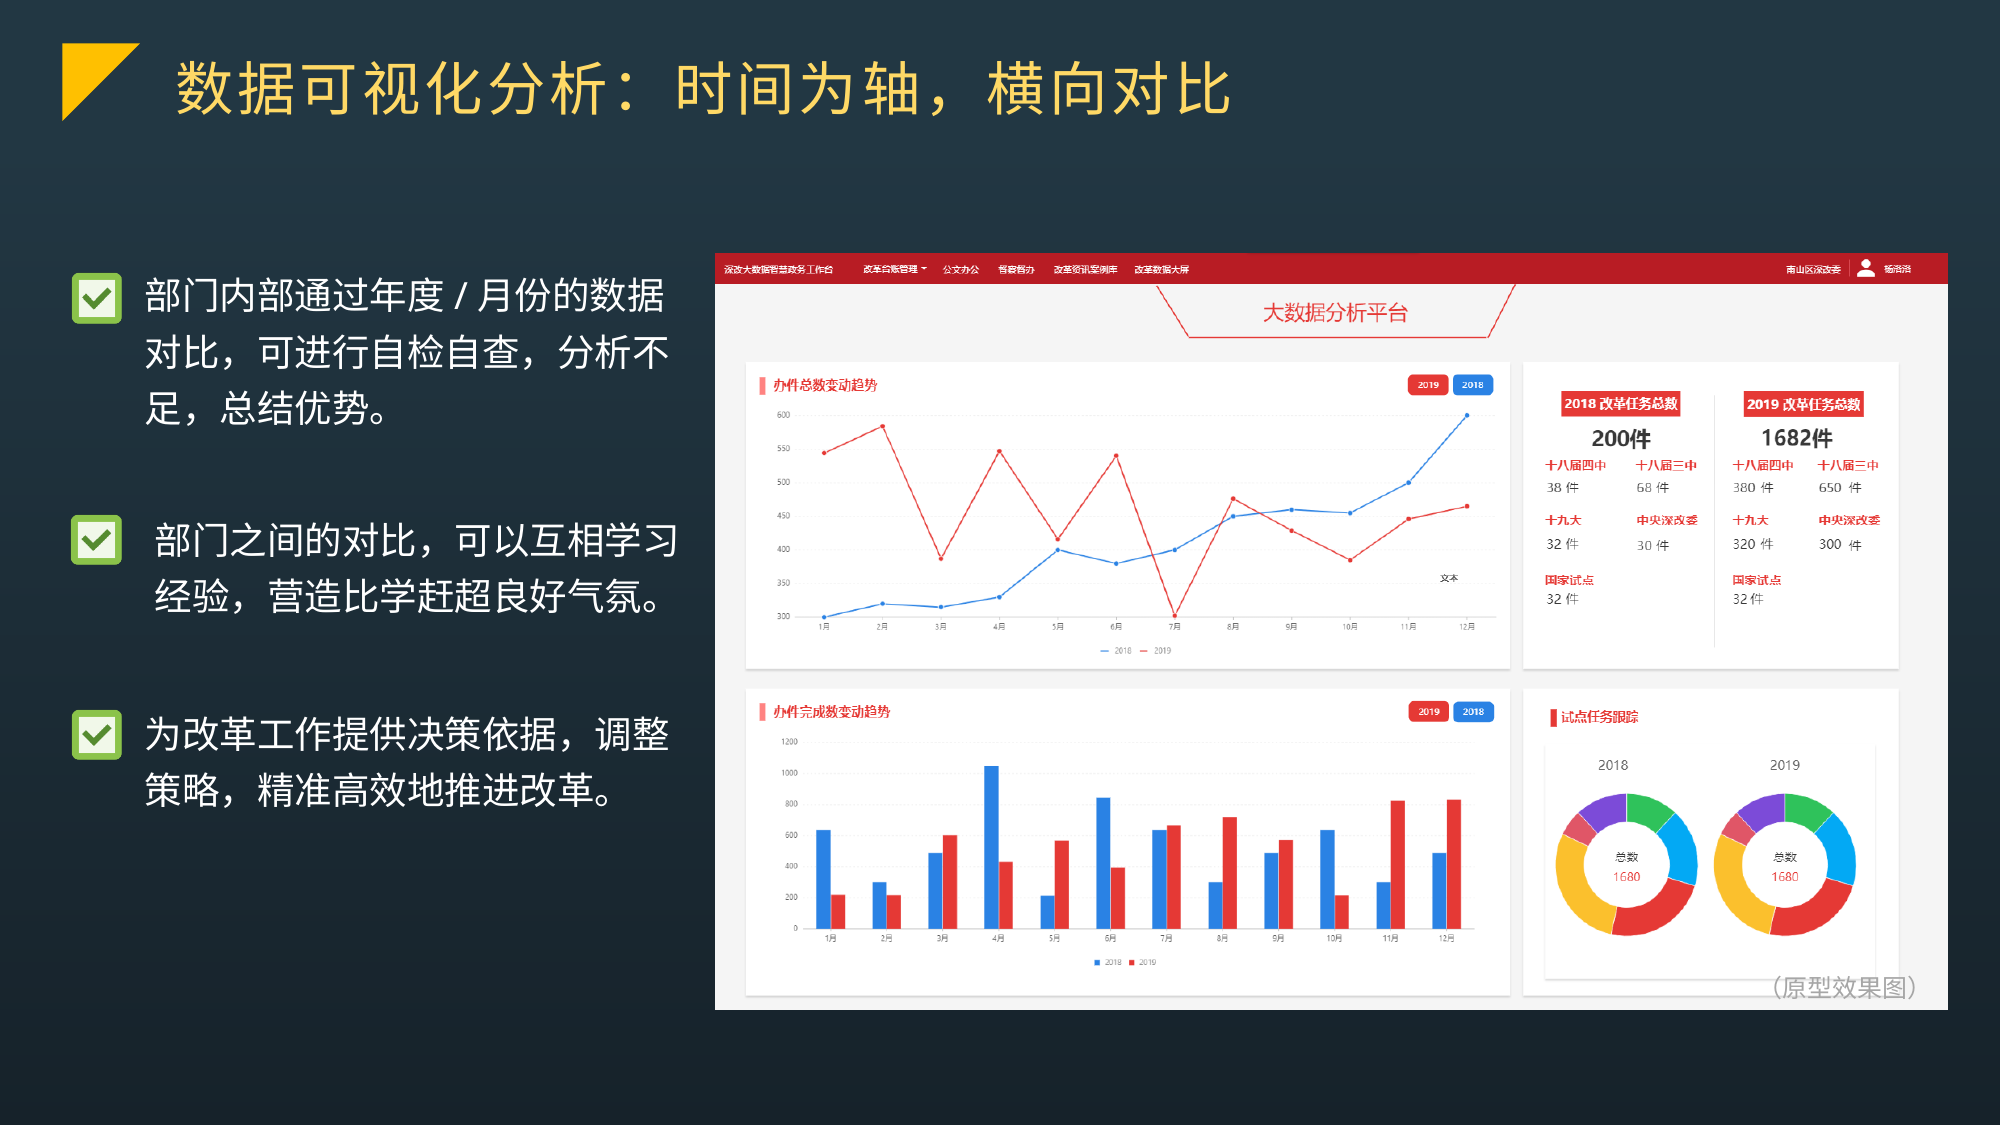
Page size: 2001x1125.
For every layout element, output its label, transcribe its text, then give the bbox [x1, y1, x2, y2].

picture [63, 701, 130, 768]
picture [63, 264, 130, 332]
picture [62, 506, 130, 573]
text_box 数据可视化分析：时间为轴，横向对比 [158, 43, 1891, 132]
text_box [61, 42, 143, 124]
text_box 为改革工作提供决策依据，调整策略，精准高效地推进改革。 [130, 692, 688, 820]
text_box 部门内部通过年度/月份的数据对比，可进行自检自查，分析不足，总结优势。 [130, 253, 688, 438]
picture [715, 253, 1948, 1010]
text_box 部门之间的对比，可以互相学习经验，营造比学赶超良好气氛。 [139, 498, 697, 626]
